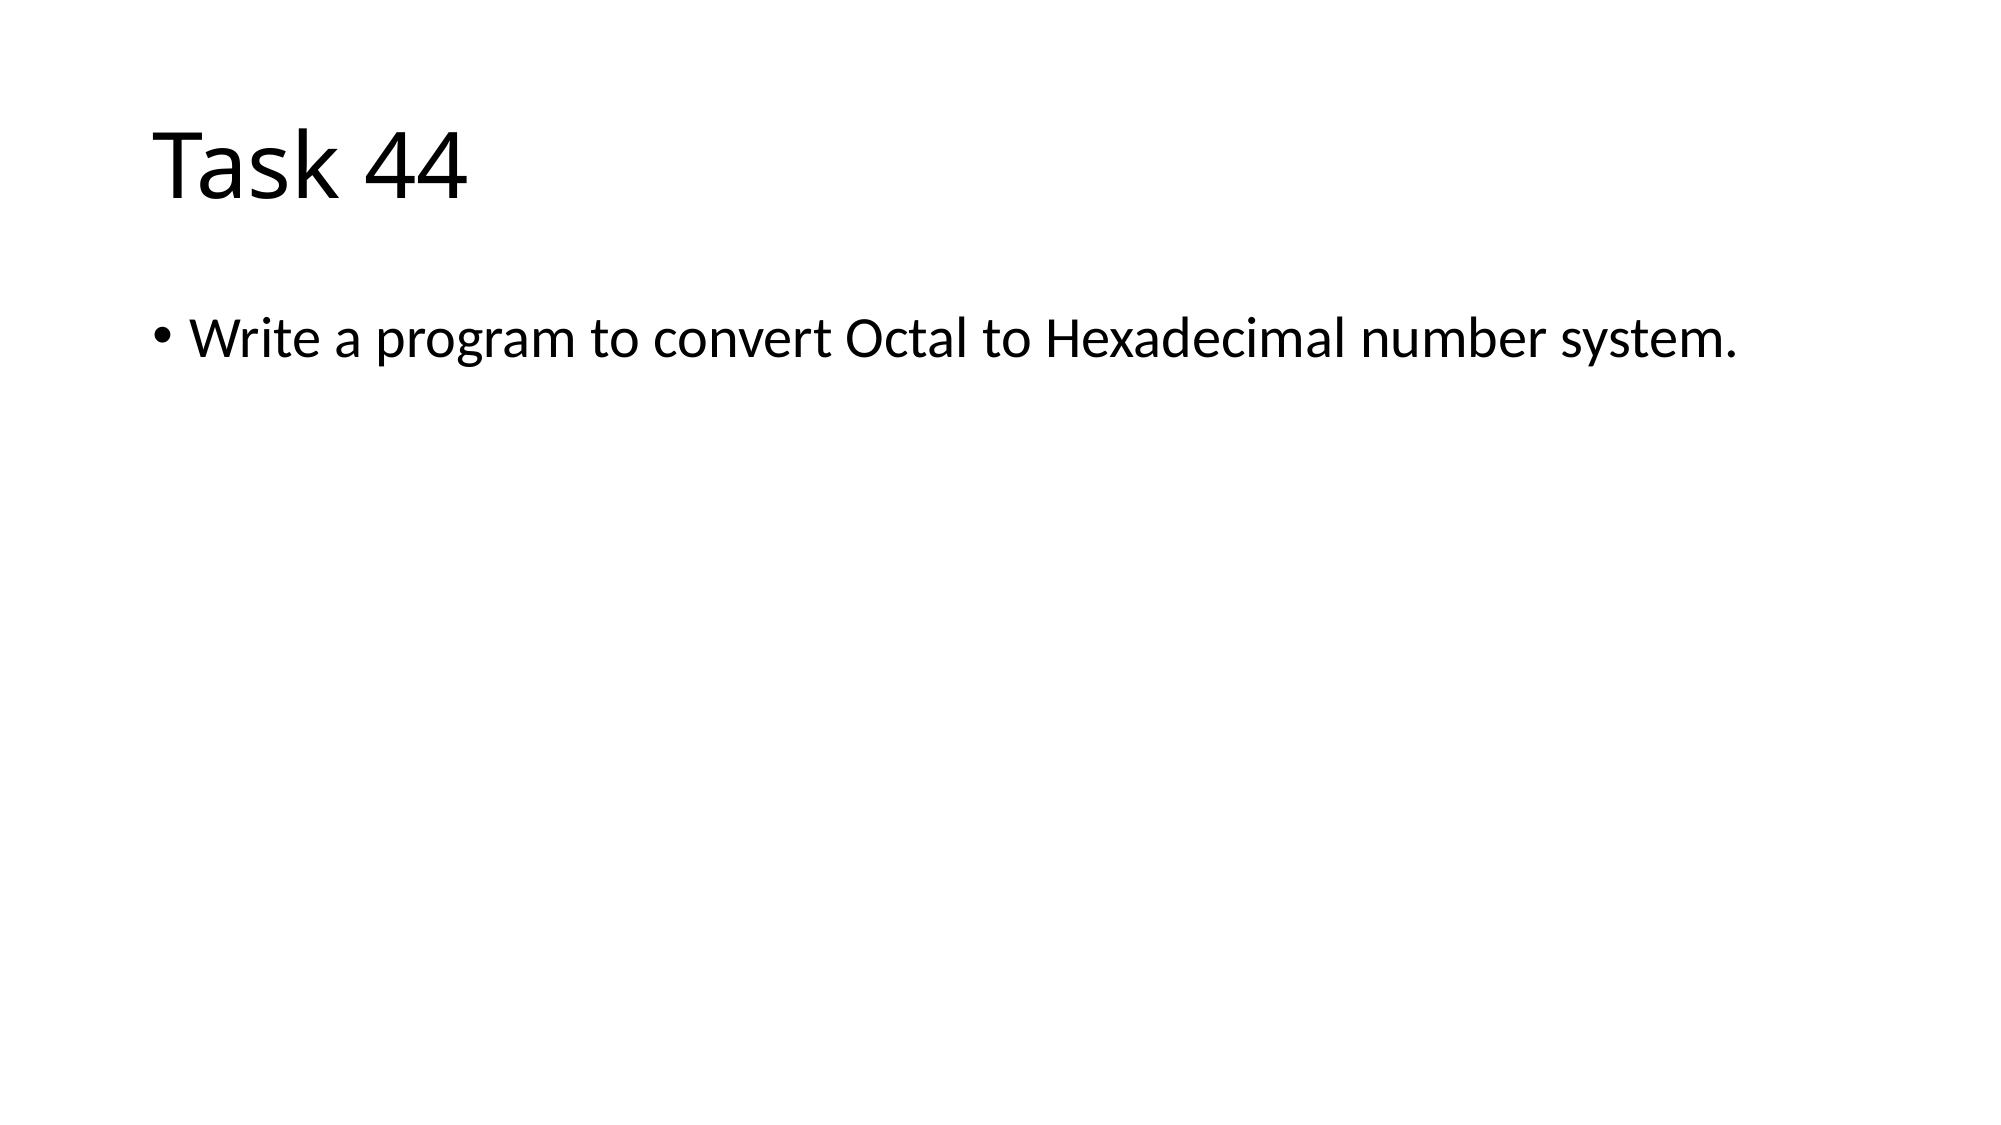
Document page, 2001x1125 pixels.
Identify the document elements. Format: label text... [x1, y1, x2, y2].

list Write a program to convert Octal to Hexadecimal number system. [137, 299, 1863, 1014]
title Task 44 [137, 59, 1863, 278]
